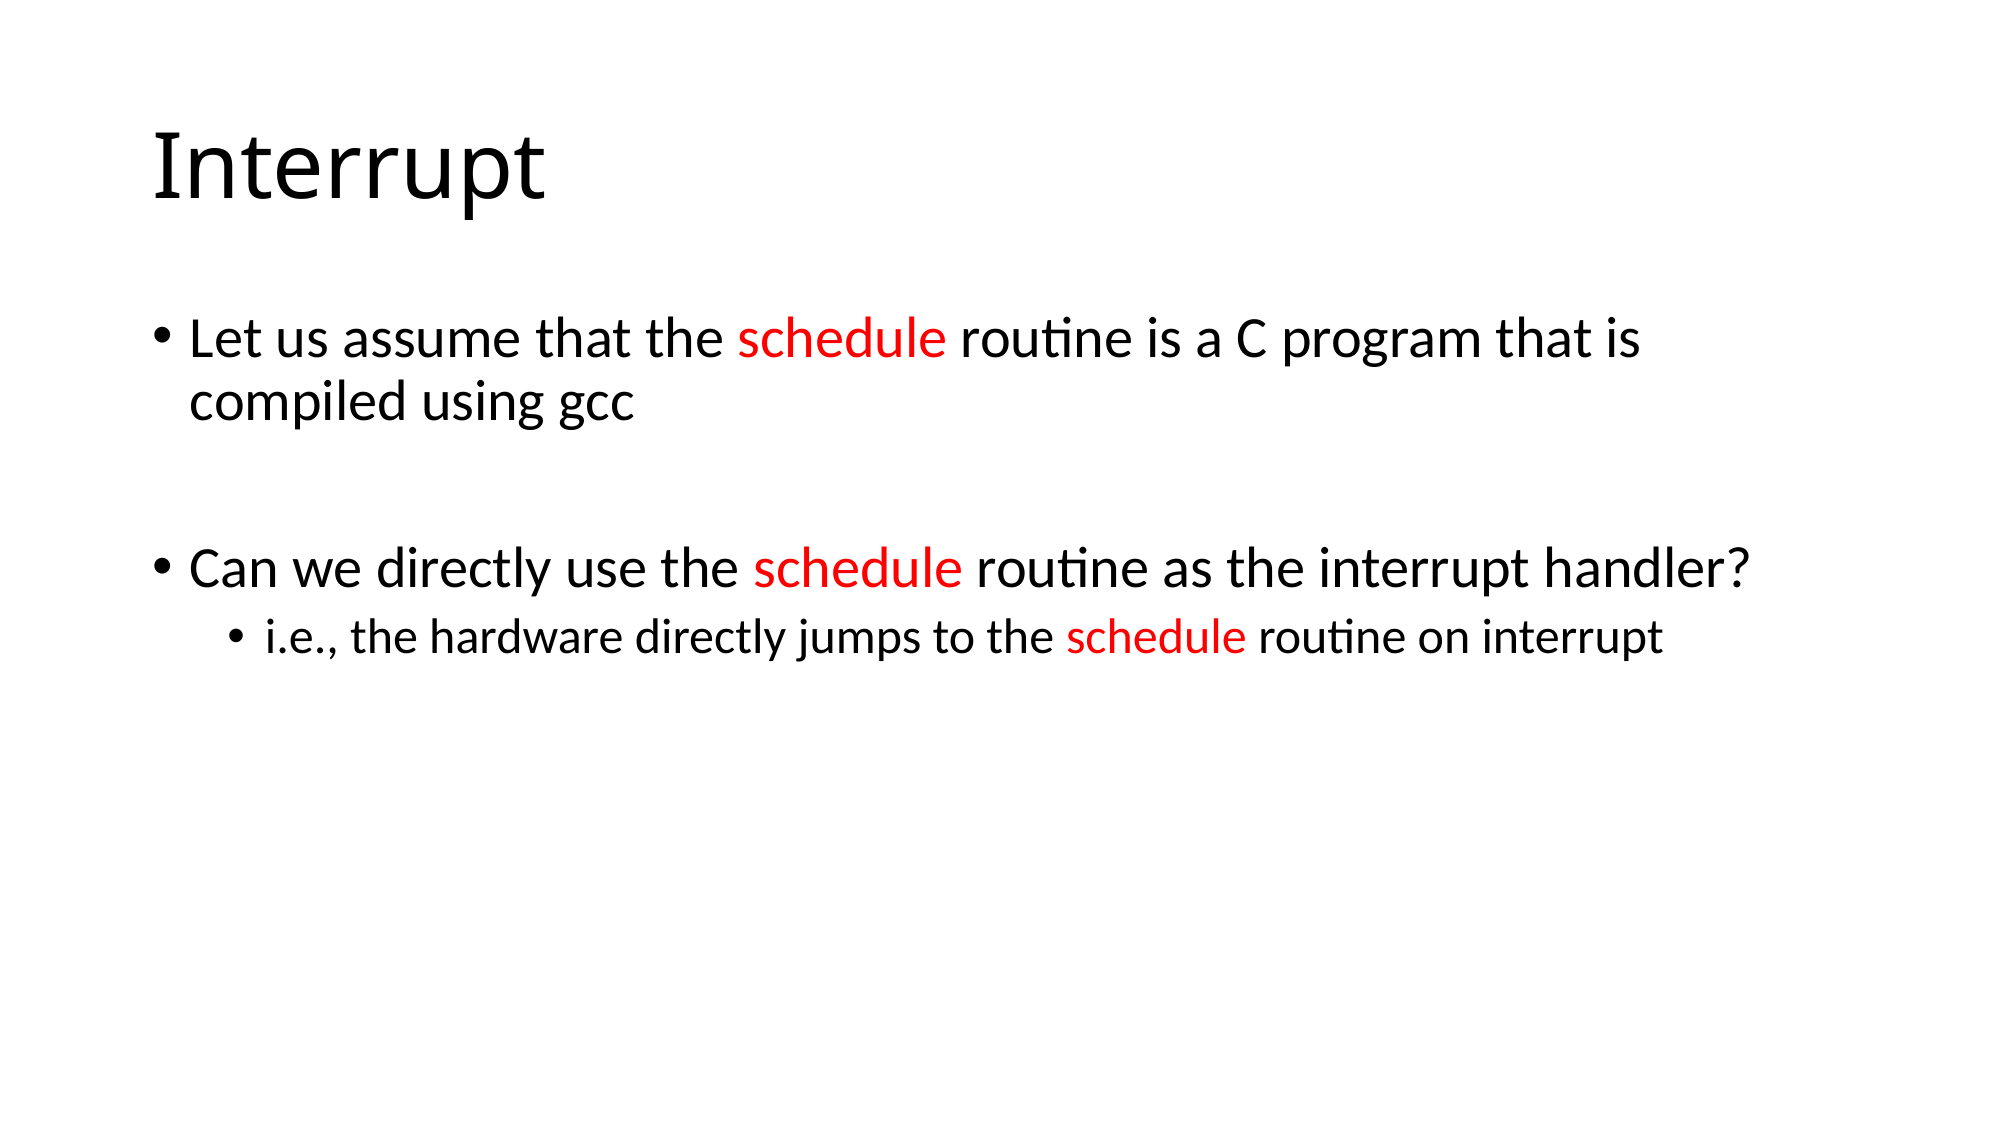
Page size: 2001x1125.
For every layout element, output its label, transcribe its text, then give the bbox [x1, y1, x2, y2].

title Interrupt [137, 59, 1863, 278]
list Let us assume that the schedule routine is a C program that is compiled using gcc Can we directly use the schedule routine as the interrupt handler? i.e., the hardware directly jumps to the schedule routine on interrupt [137, 299, 1863, 1014]
